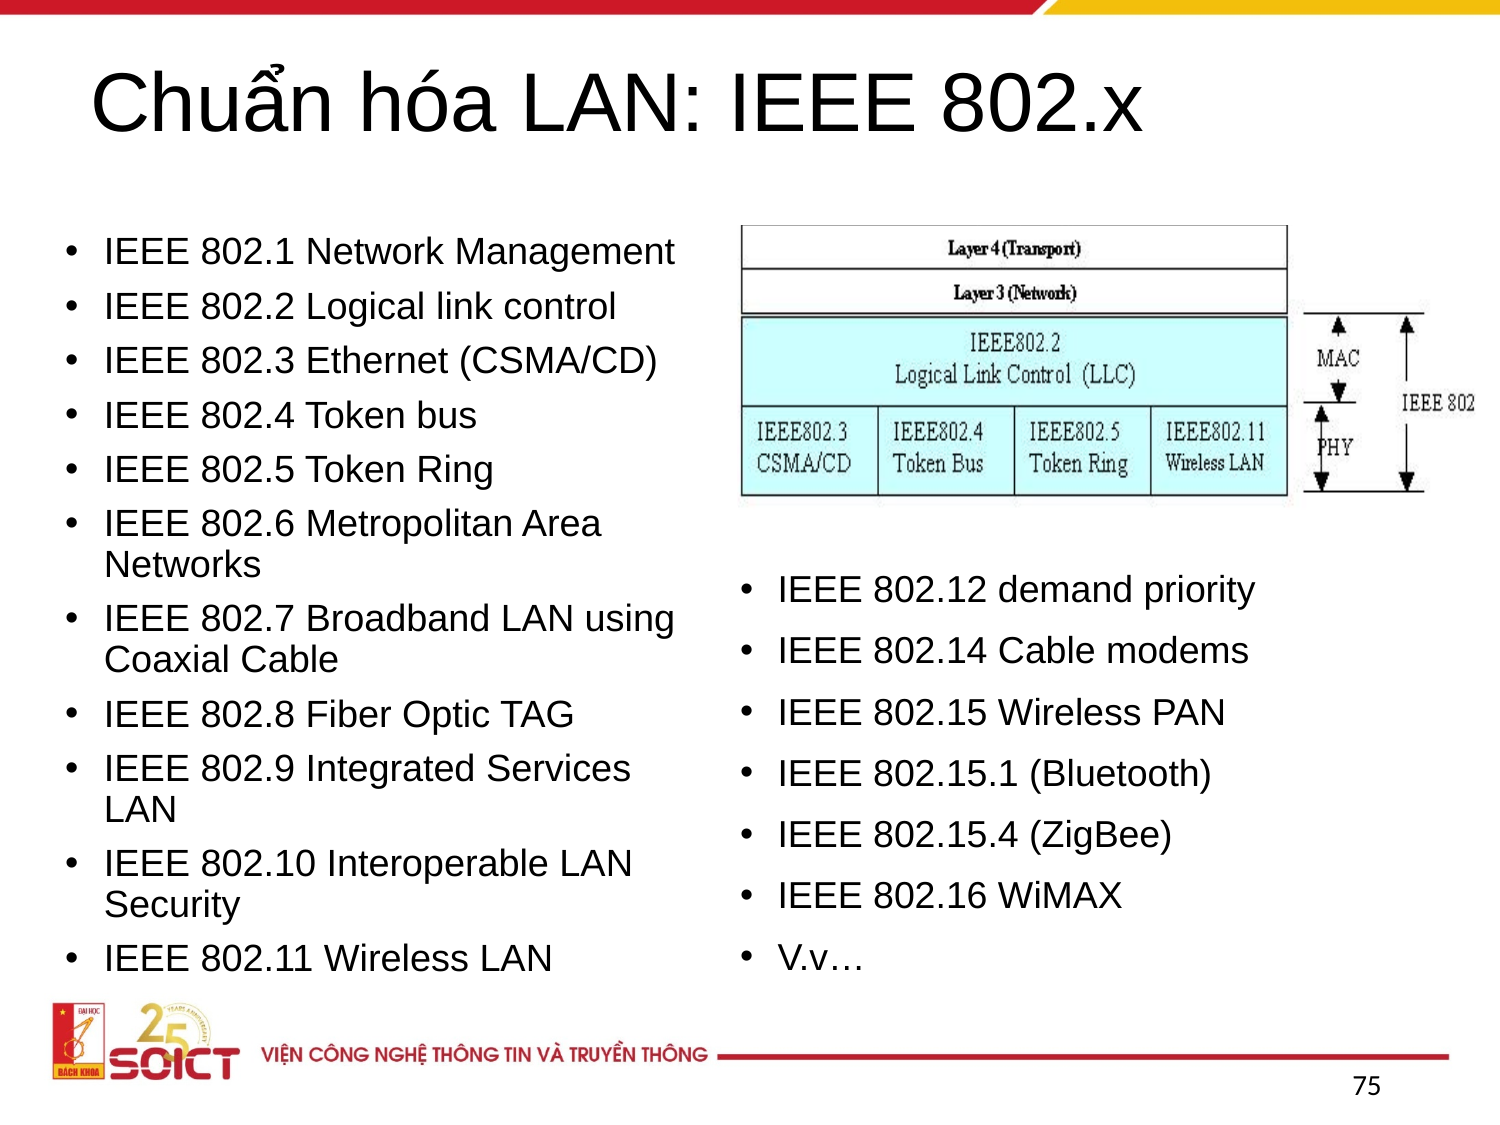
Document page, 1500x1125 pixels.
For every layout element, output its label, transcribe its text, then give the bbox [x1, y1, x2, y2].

slide_number ‹#› [1059, 1053, 1397, 1114]
text_box IEEE 802.12 demand priority IEEE 802.14 Cable modems IEEE 802.15 Wireless PAN IEEE 802.15.1 (Bluetooth) IEEE 802.15.4 (ZigBee) IEEE 802.16 WiMAX V.v… [724, 562, 1388, 1038]
picture [0, 0, 1500, 1125]
list IEEE 802.1 Network Management IEEE 802.2 Logical link control IEEE 802.3 Ethernet (CSMA/CD) IEEE 802.4 Token bus IEEE 802.5 Token Ring IEEE 802.6 Metropolitan Area Networks IEEE 802.7 Broadband LAN using Coaxial Cable IEEE 802.8 Fiber Optic TAG IEEE 802.9 Integrated Services LAN IEEE 802.10 Interoperable LAN Security IEEE 802.11 Wireless LAN [50, 224, 713, 1006]
title Chuẩn hóa LAN: IEEE 802.x [75, 45, 1425, 163]
